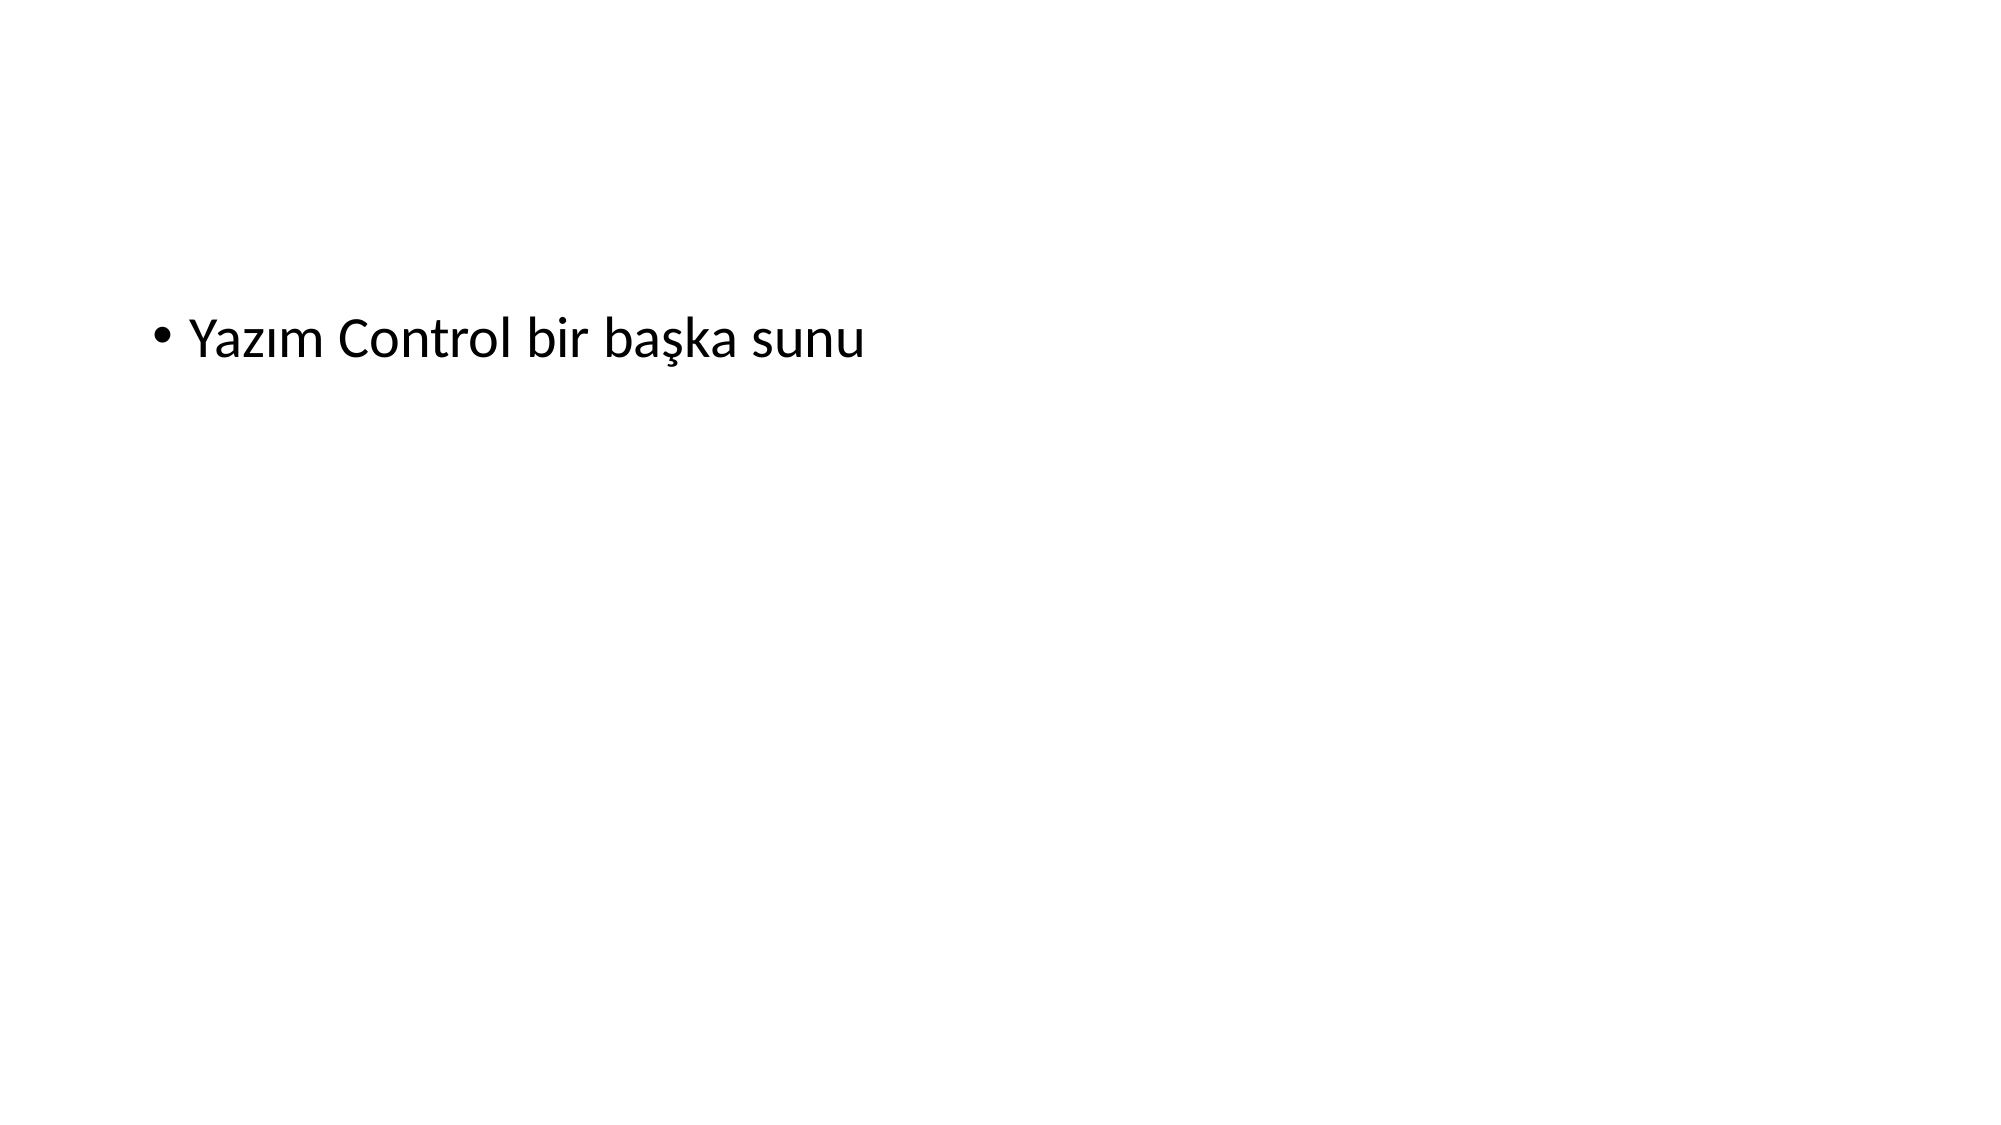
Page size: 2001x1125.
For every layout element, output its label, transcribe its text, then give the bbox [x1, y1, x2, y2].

list Yazım Control bir başka sunu [137, 299, 1863, 1014]
